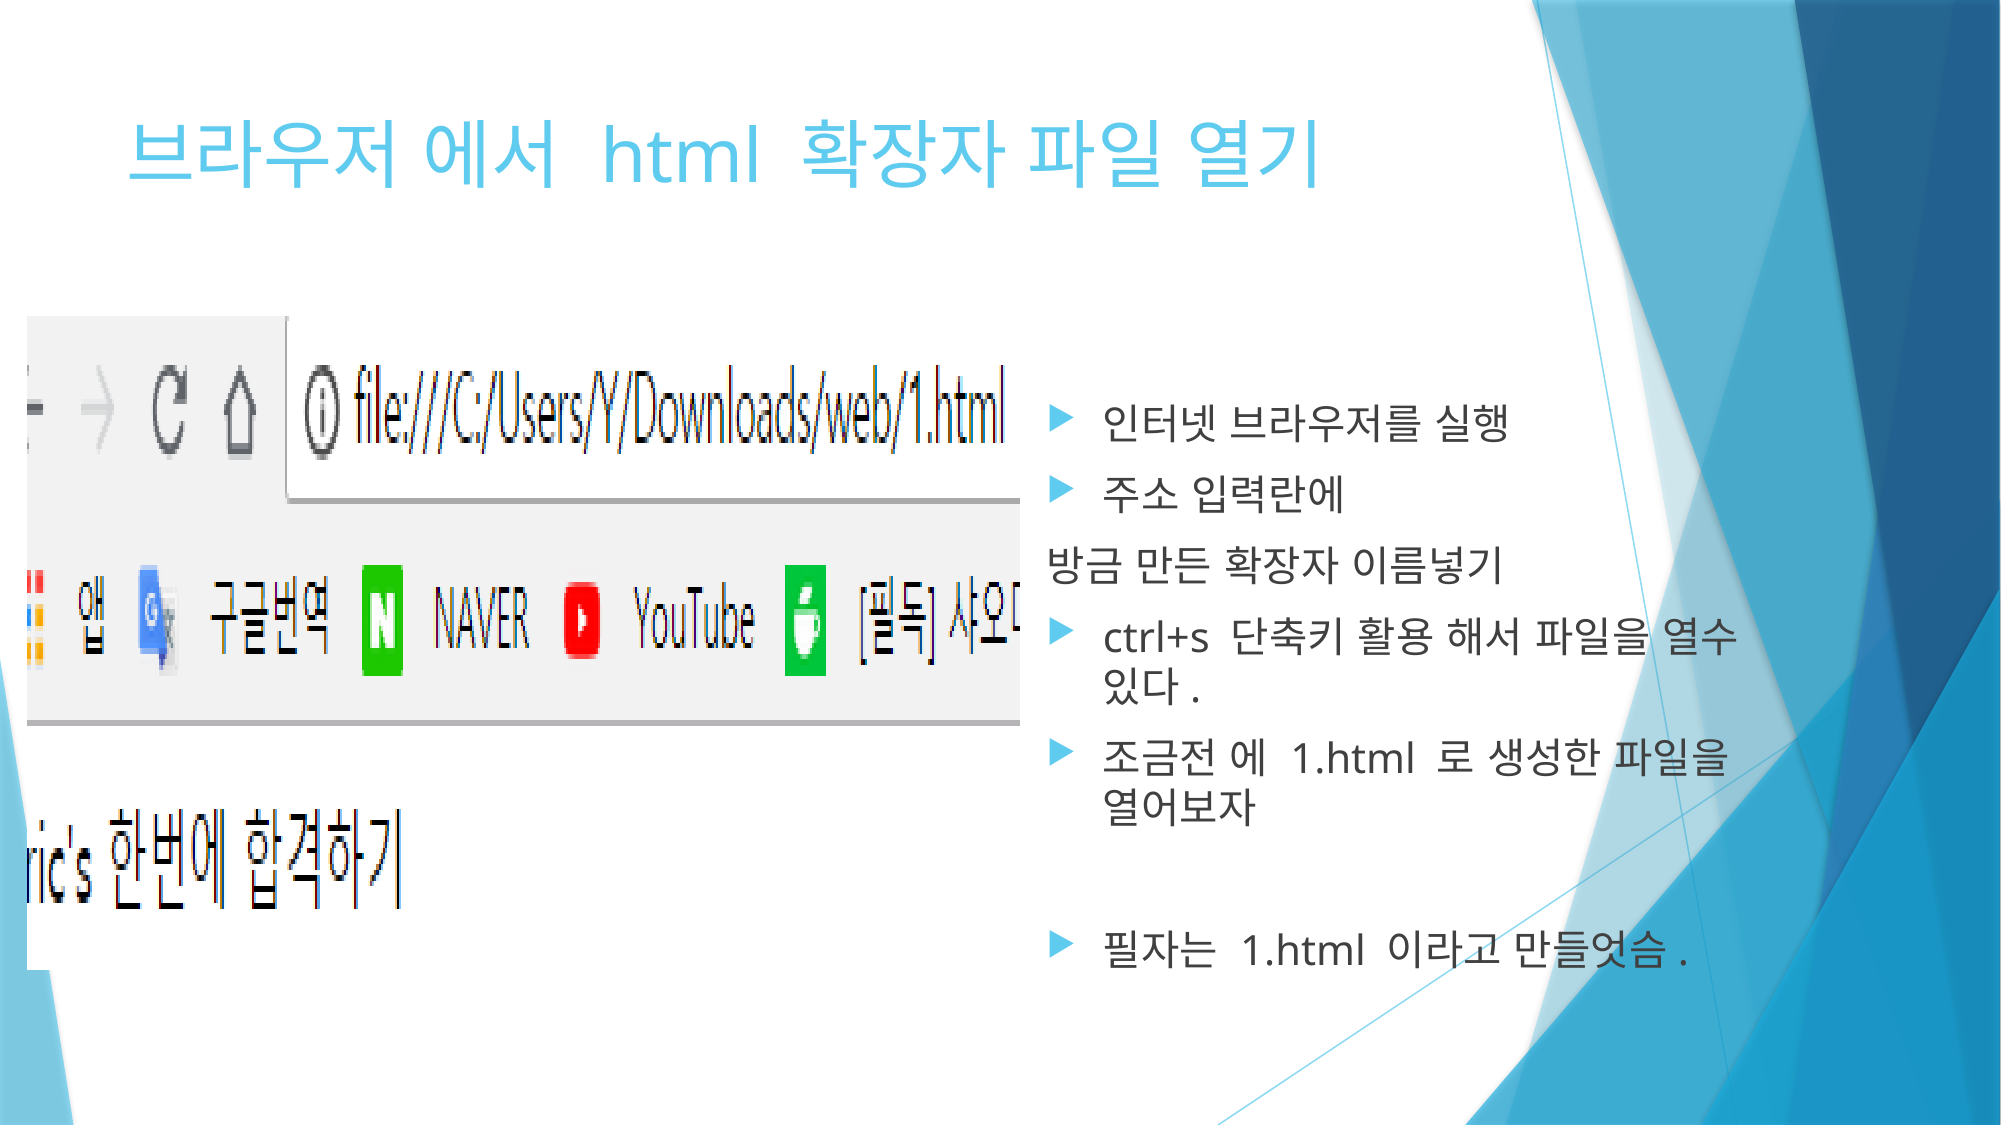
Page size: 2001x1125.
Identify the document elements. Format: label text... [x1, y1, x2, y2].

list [26, 316, 1021, 970]
list 인터넷 브라우저를 실행 주소 입력란에 방금 만든 확장자 이름넣기 ctrl+s 단축키 활용 해서 파일을 열수 있다. 조금전 에 1.html 로 생성한 파일을 열어보자 필자는 1.html 이라고 만들엇슴. [1031, 324, 1830, 1086]
title 브라우저 에서 html 확장자 파일 열기 [111, 99, 1522, 317]
